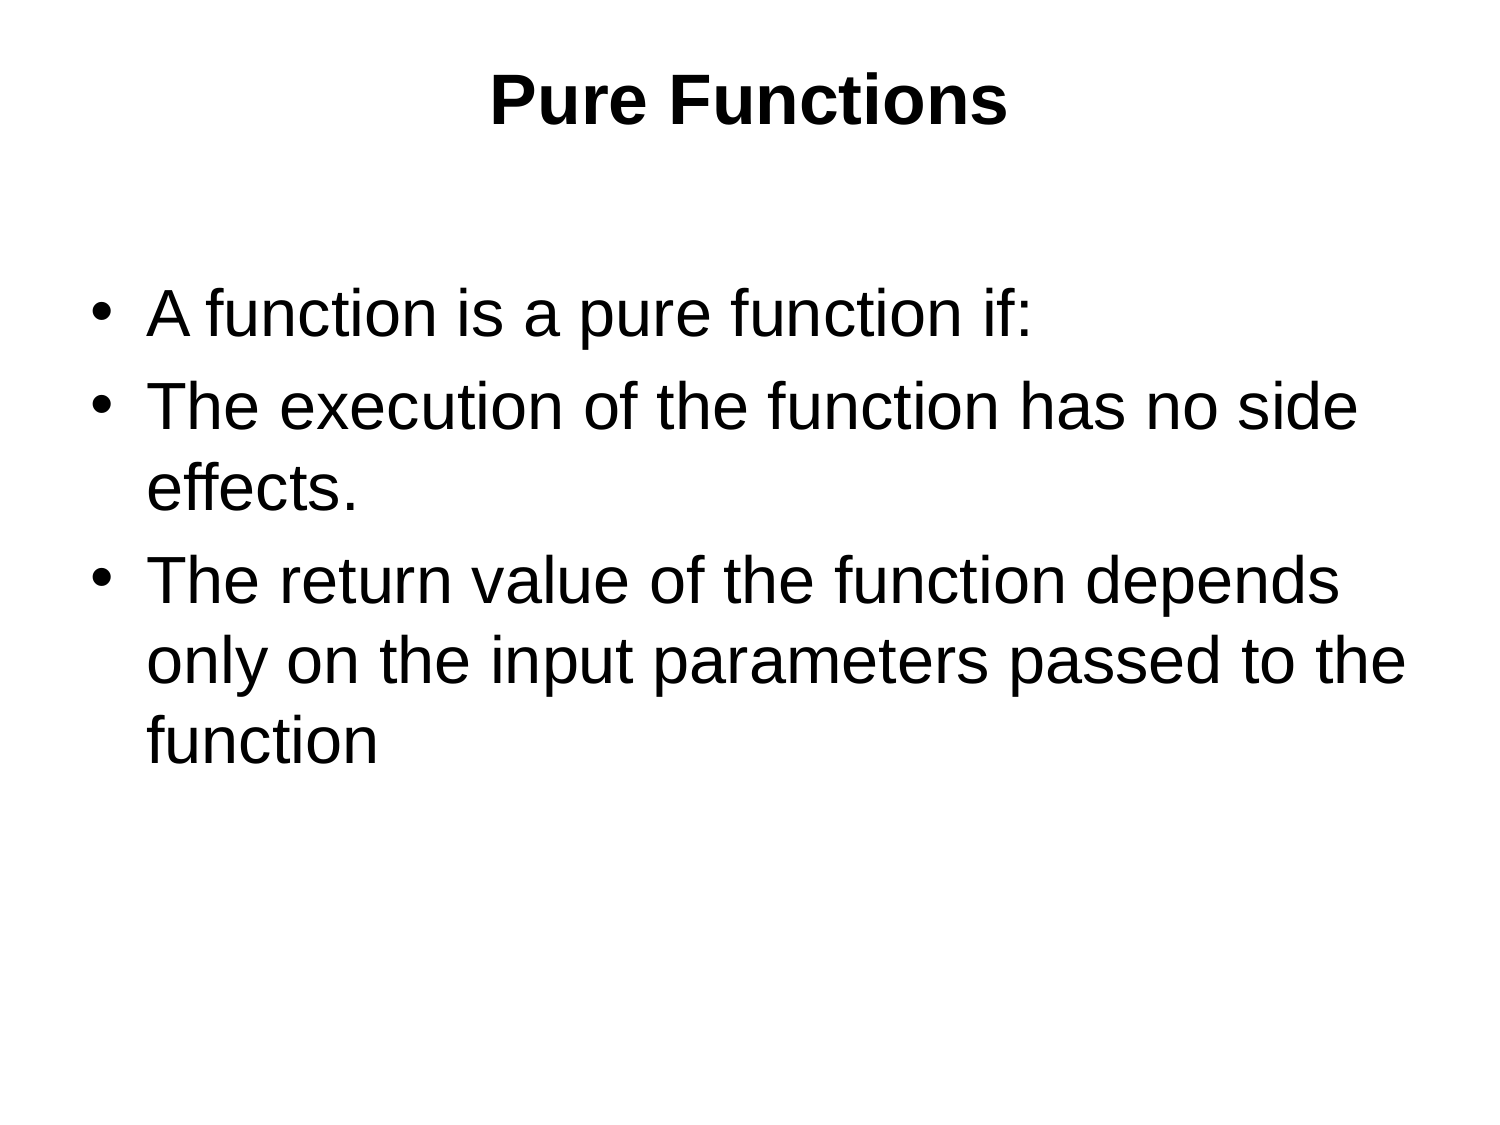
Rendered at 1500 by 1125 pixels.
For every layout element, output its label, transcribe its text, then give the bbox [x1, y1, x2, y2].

title Pure Functions [75, 45, 1425, 233]
list A function is a pure function if: The execution of the function has no side effects. The return value of the function depends only on the input parameters passed to the function [75, 262, 1425, 1005]
